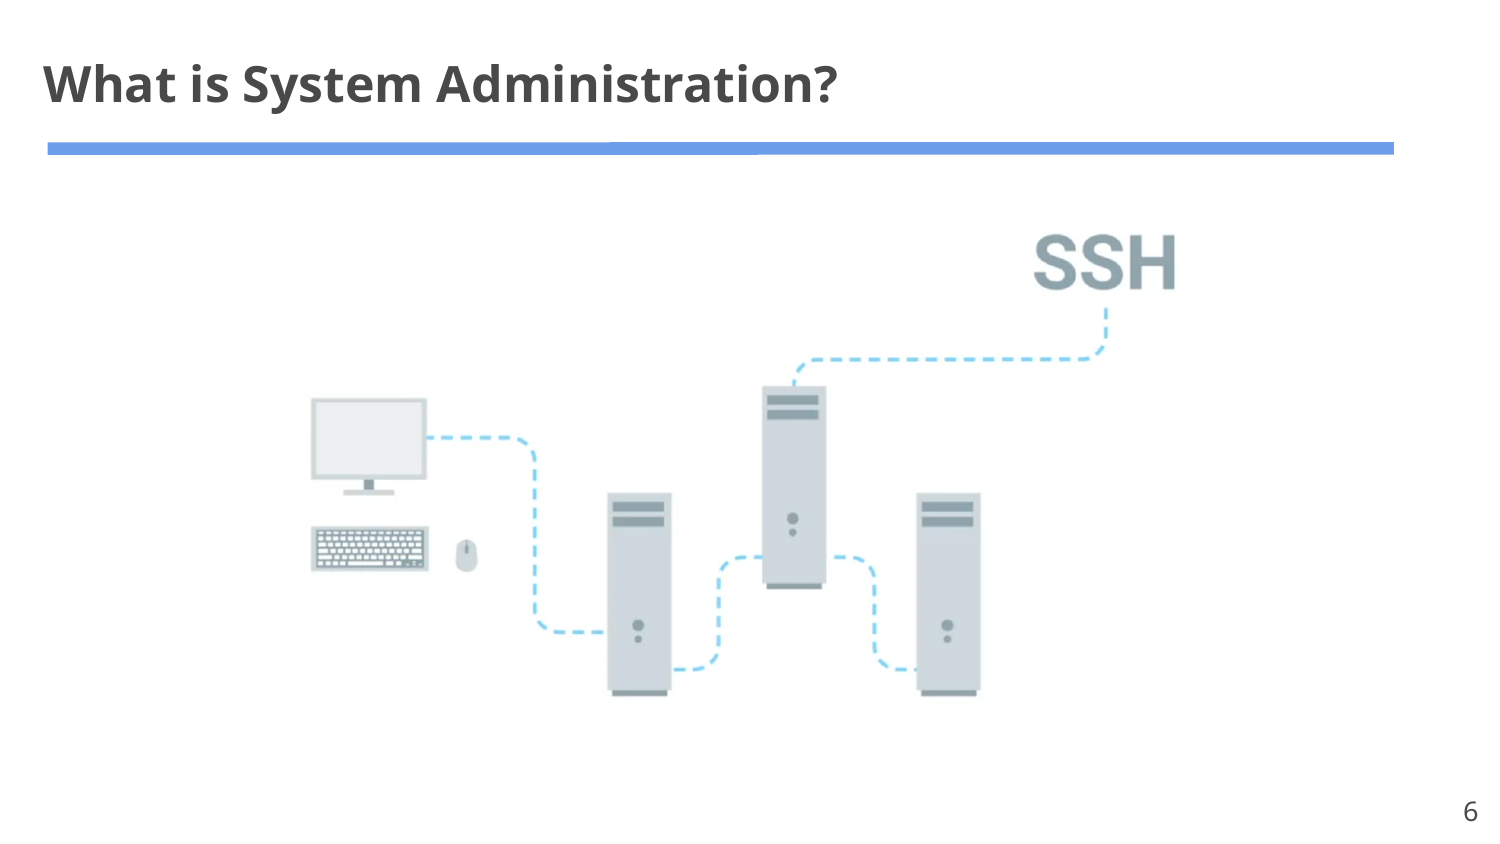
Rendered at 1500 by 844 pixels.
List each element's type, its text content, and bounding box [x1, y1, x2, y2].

picture [239, 197, 1289, 726]
slide_number 6 [1403, 779, 1494, 844]
title What is System Administration? [28, 36, 1344, 132]
